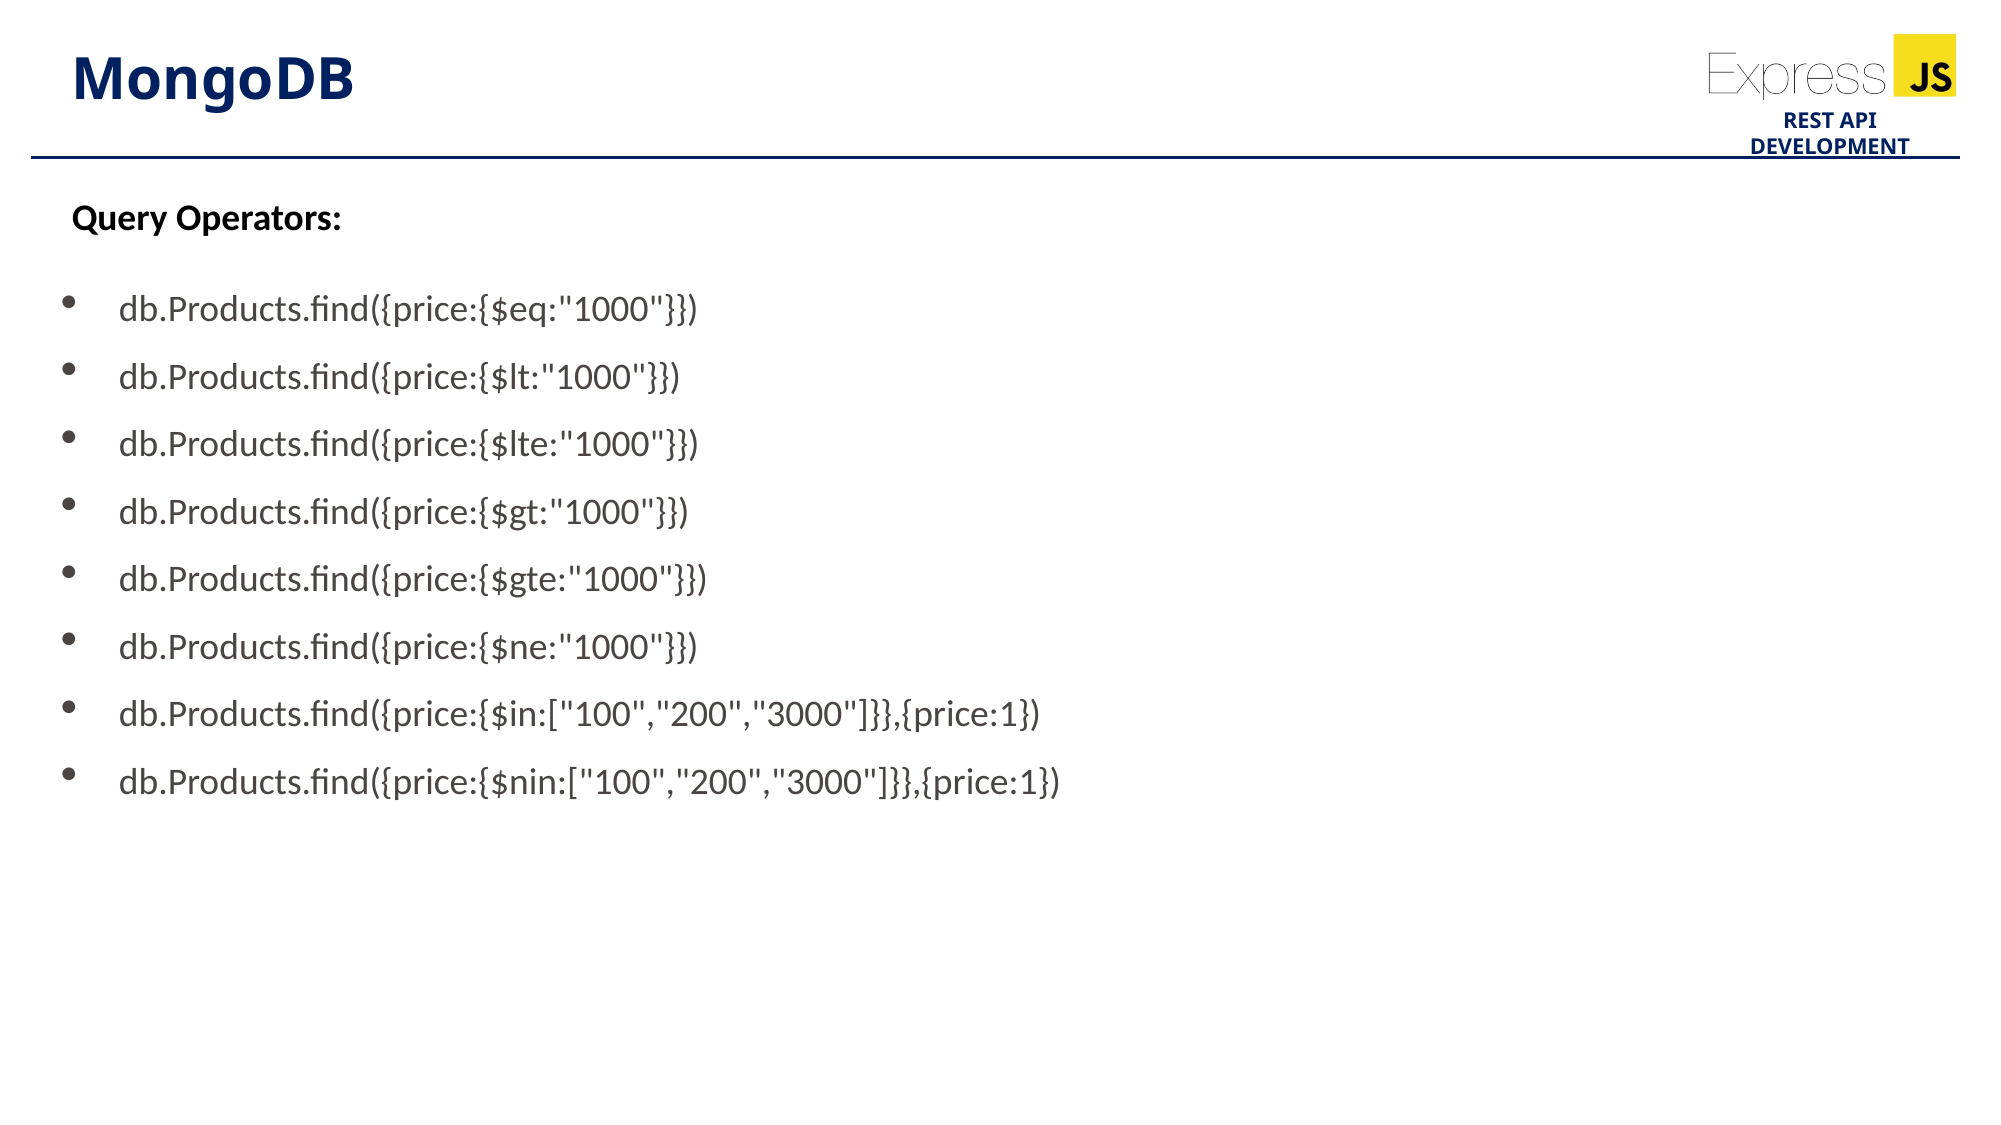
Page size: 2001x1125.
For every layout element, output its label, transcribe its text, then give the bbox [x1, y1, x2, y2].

text_box db.Products.find({price:{$eq:"1000"}}) db.Products.find({price:{$lt:"1000"}}) db.Products.find({price:{$lte:"1000"}}) db.Products.find({price:{$gt:"1000"}}) db.Products.find({price:{$gte:"1000"}}) db.Products.find({price:{$ne:"1000"}}) db.Products.find({price:{$in:["100","200","3000"]}},{price:1}) db.Products.find({price:{$nin:["100","200","3000"]}},{price:1}) [47, 254, 1280, 809]
text_box MongoDB [57, 75, 1028, 119]
text_box [0, 0, 2000, 75]
text_box Query Operators: [57, 182, 754, 245]
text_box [1686, 29, 1974, 141]
